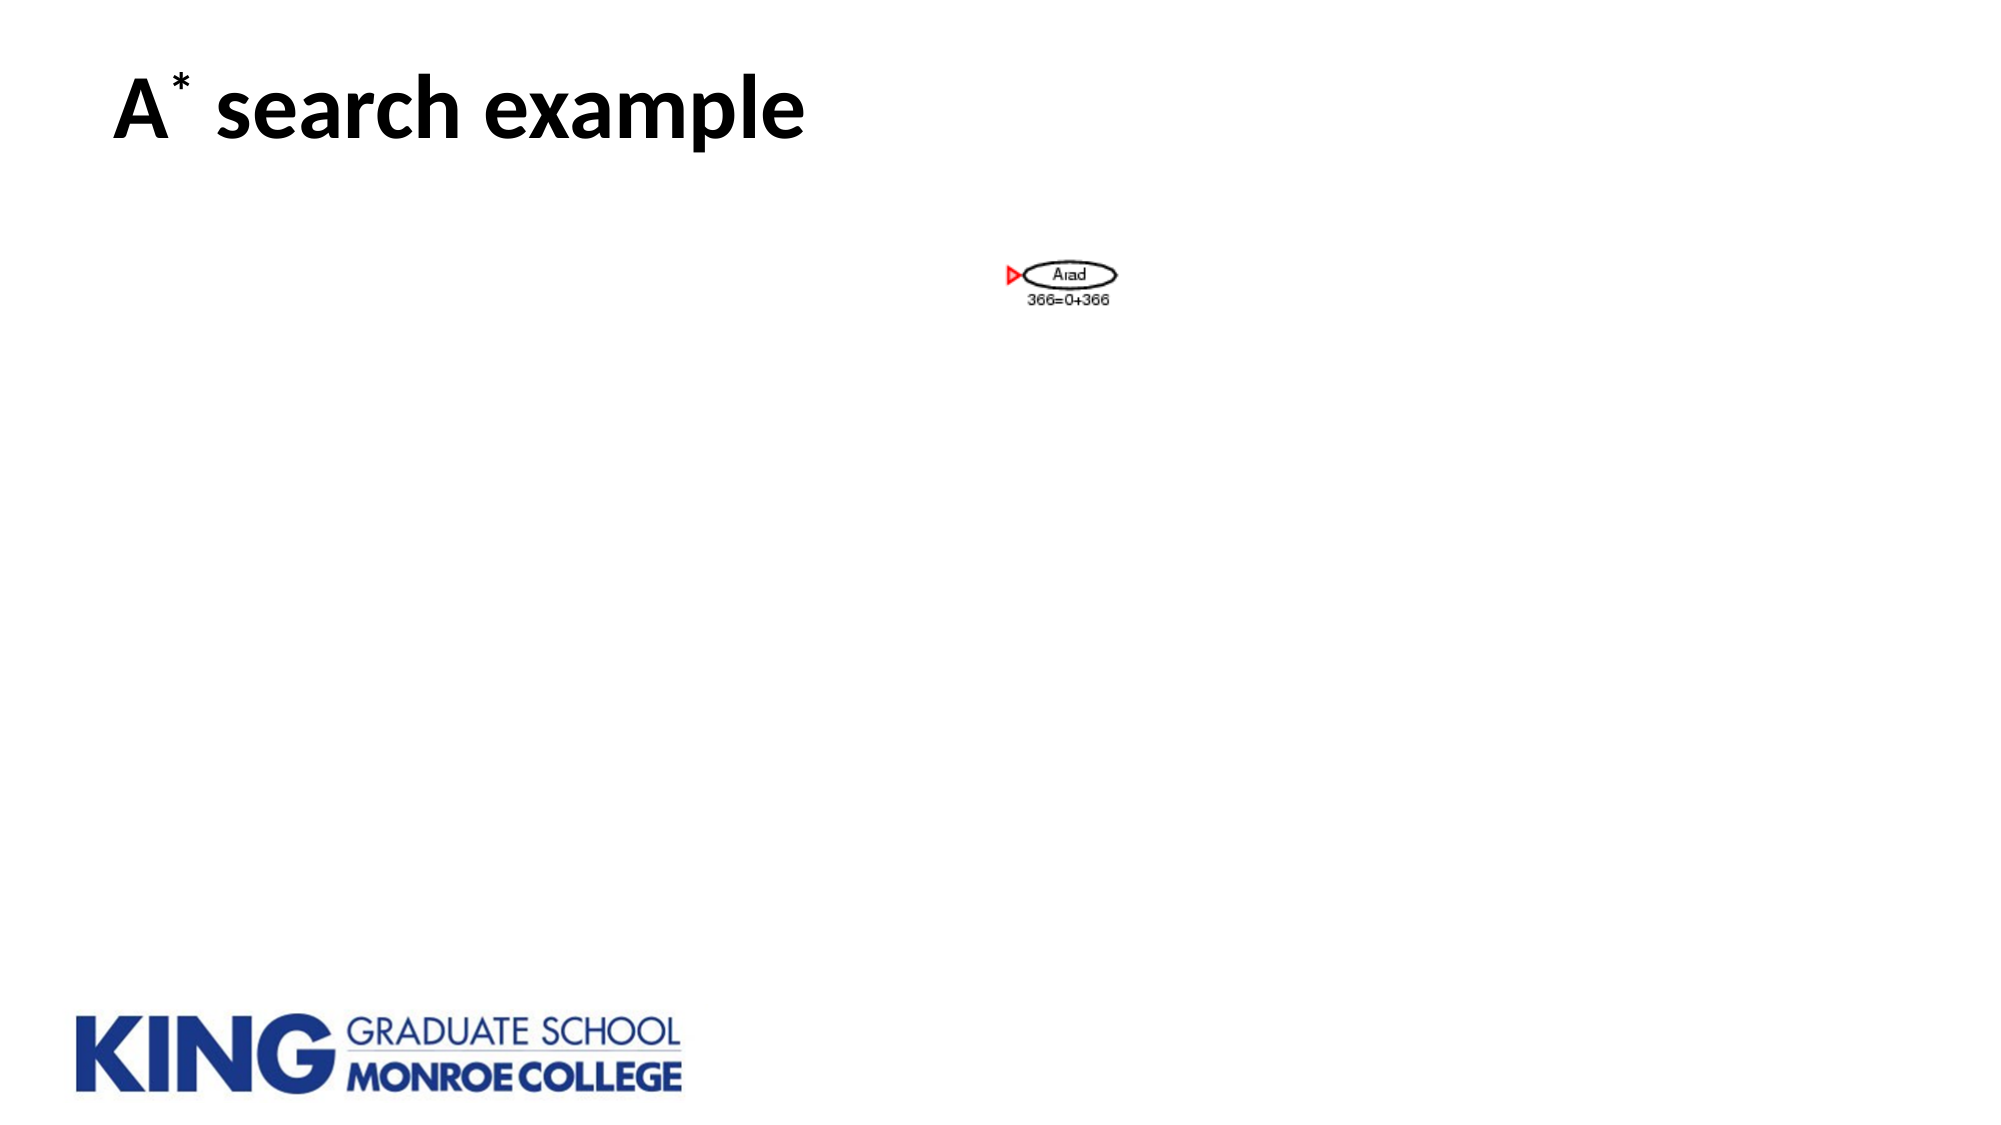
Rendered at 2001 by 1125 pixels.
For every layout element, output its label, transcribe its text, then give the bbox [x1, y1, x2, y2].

picture [562, 249, 1450, 615]
picture [54, 1004, 709, 1103]
title A* search example [98, 32, 1902, 185]
